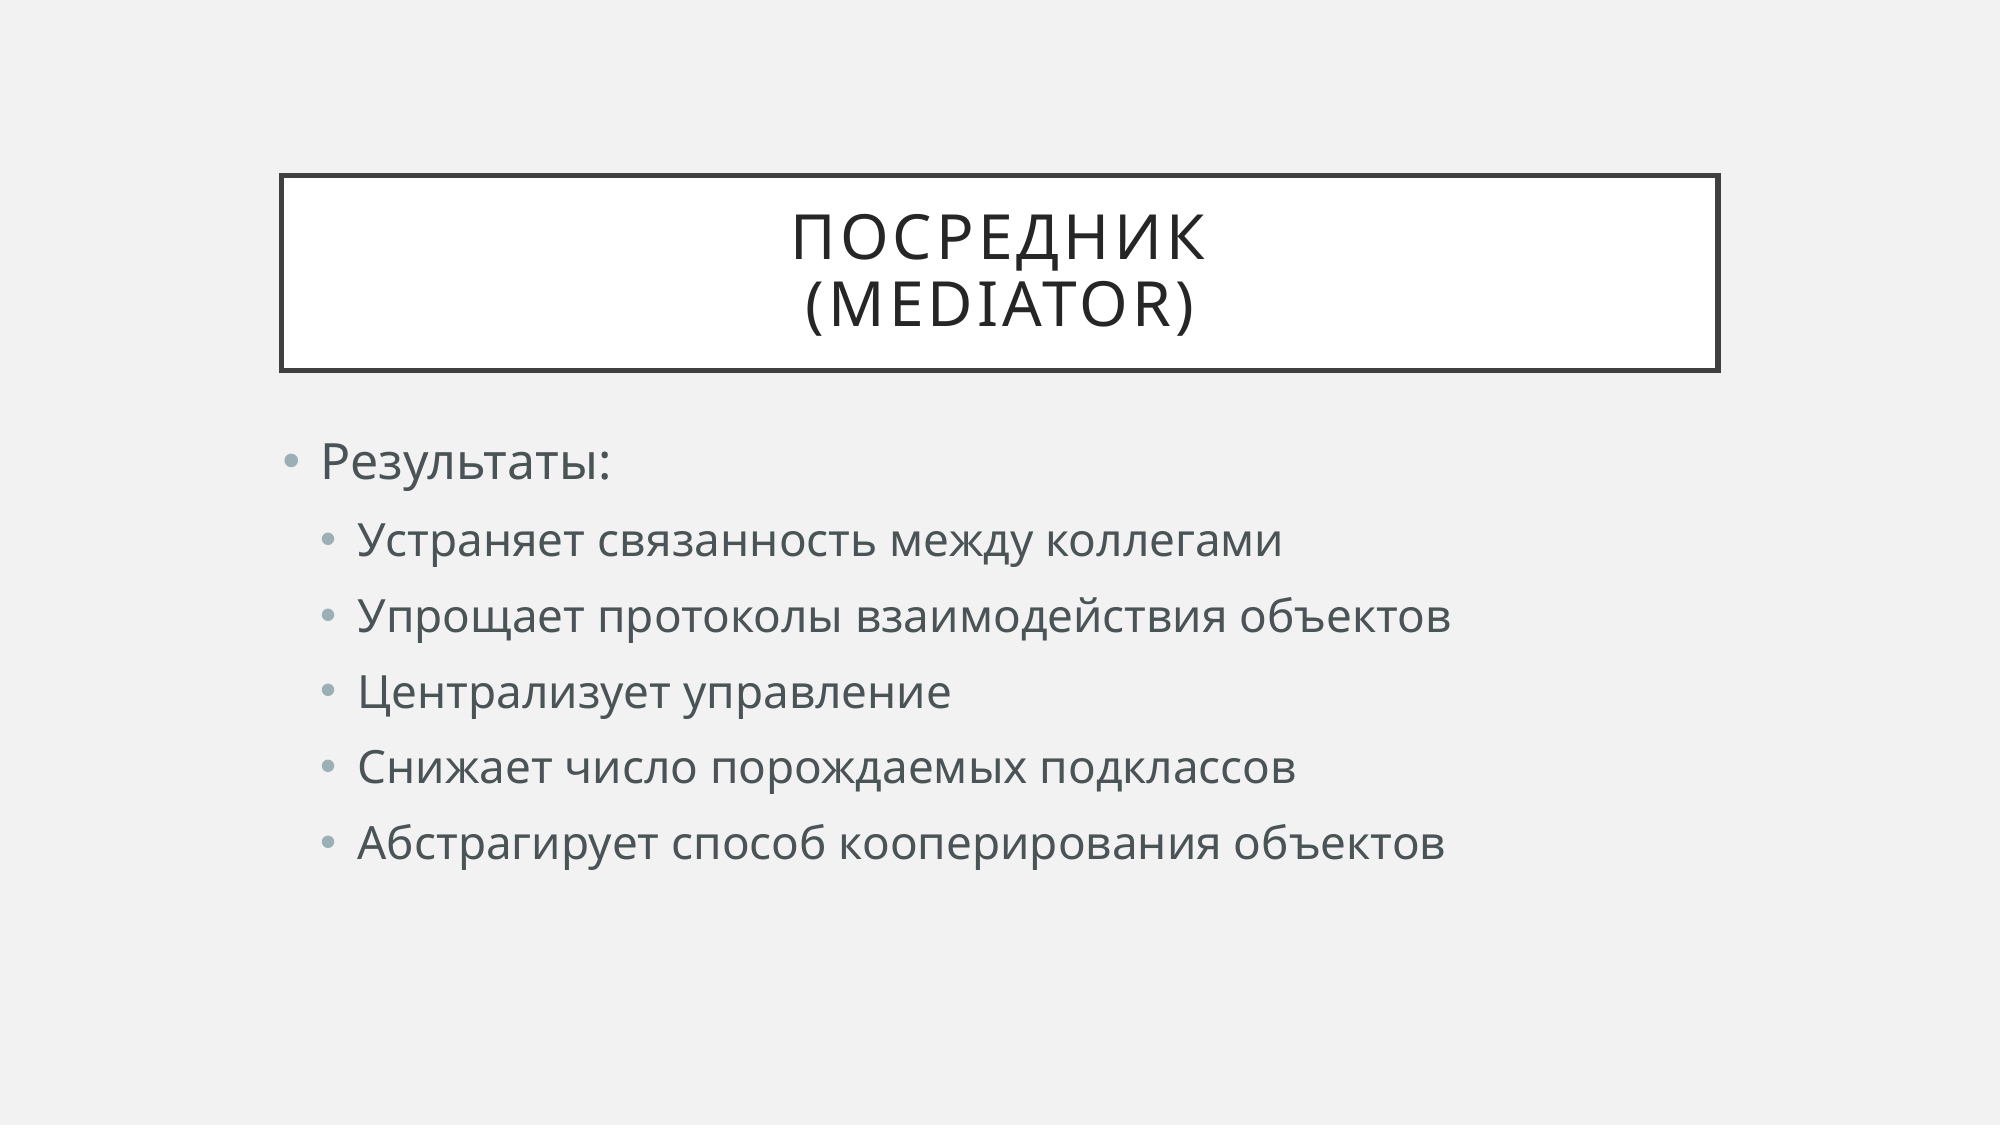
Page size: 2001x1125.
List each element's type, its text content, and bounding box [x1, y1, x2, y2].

list Результаты: Устраняет связанность между коллегами Упрощает протоколы взаимодействия объектов Централизует управление Снижает число порождаемых подклассов Абстрагирует способ кооперирования объектов [267, 422, 1733, 1037]
title Посредник (Mediator) [279, 173, 1721, 373]
